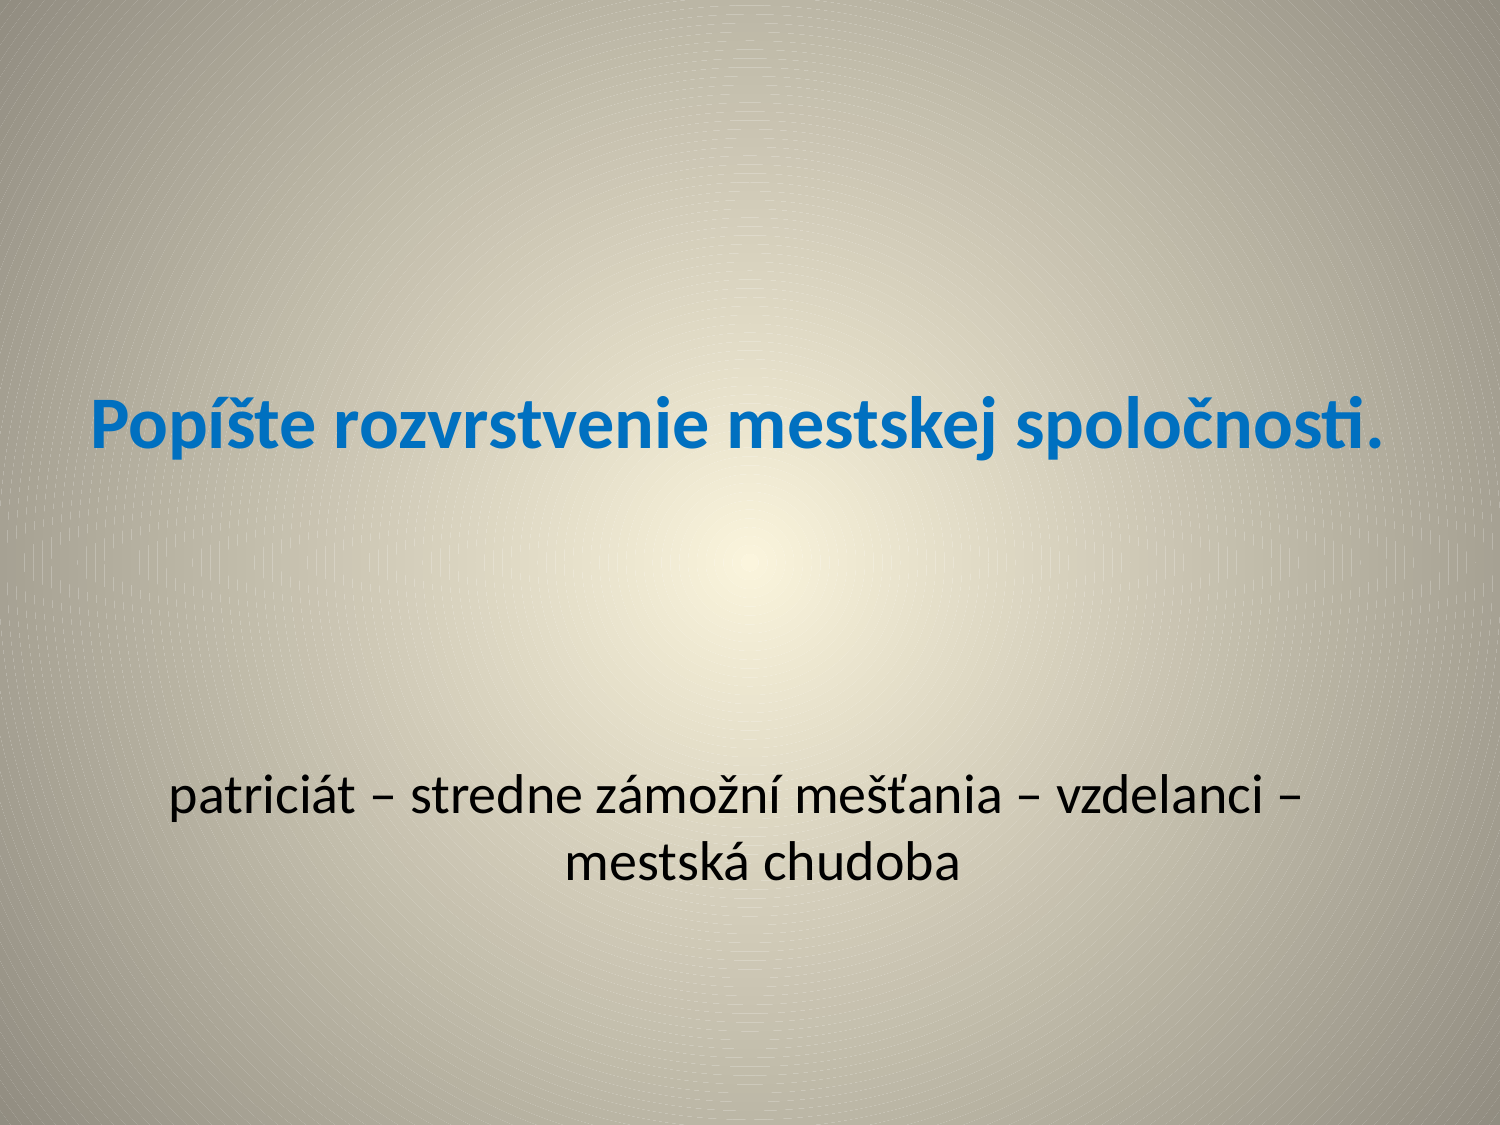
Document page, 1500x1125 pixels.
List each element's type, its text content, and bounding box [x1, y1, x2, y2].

list patriciát – stredne zámožní mešťania – vzdelanci – mestská chudoba [62, 750, 1413, 900]
title Popíšte rozvrstvenie mestskej spoločnosti. [75, 324, 1425, 513]
